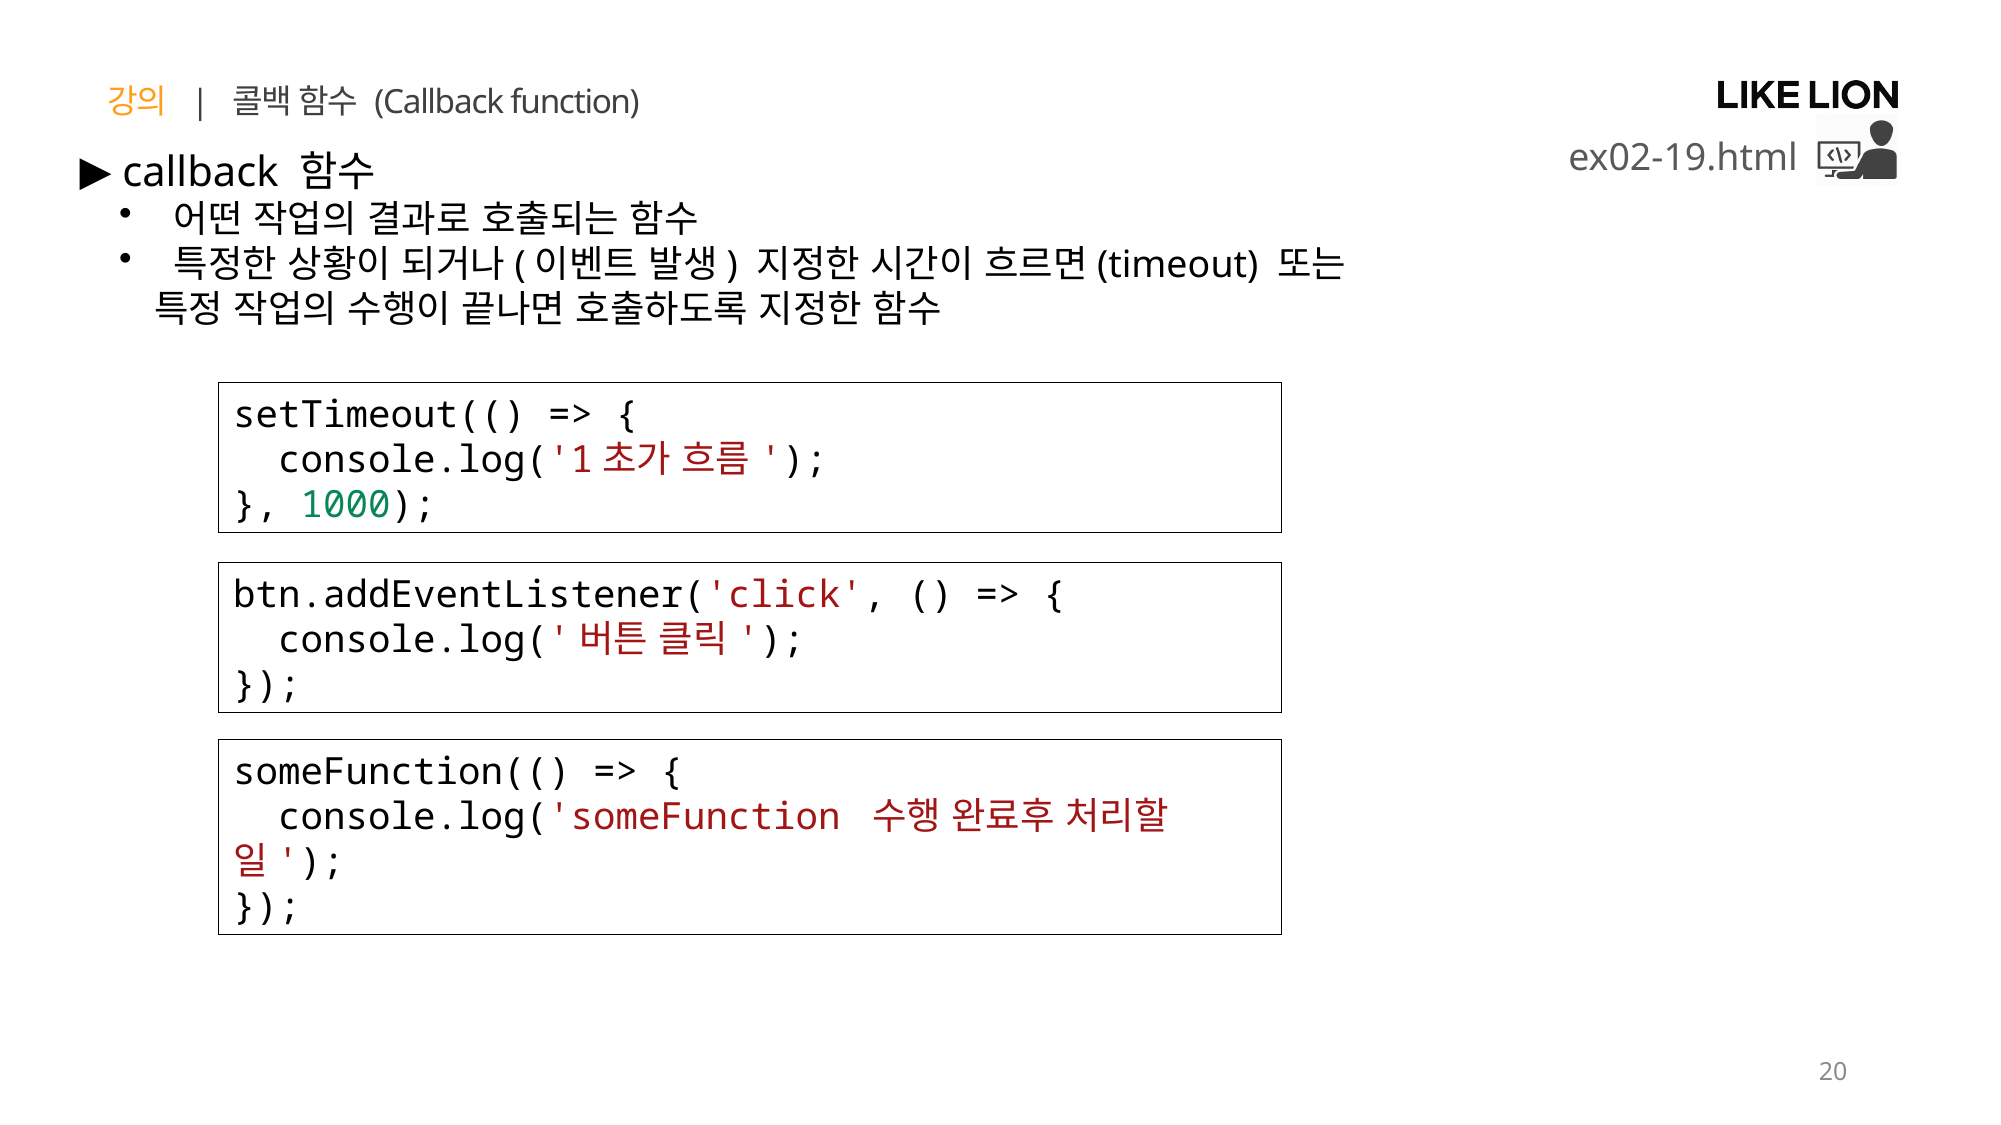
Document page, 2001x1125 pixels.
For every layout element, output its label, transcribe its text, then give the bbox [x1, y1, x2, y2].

text_box someFunction(() => { console.log('someFunction 수행 완료후 처리할 일'); }); [218, 739, 1282, 935]
text_box setTimeout(() => { console.log('1초가 흐름'); }, 1000); [218, 382, 1282, 533]
picture [1718, 80, 1898, 109]
picture [1815, 113, 1899, 186]
text_box btn.addEventListener('click', () => { console.log('버튼 클릭'); }); [218, 562, 1282, 713]
text_box ex02-19.html [1212, 125, 1813, 186]
text_box callback 함수 어떤 작업의 결과로 호출되는 함수 특정한 상황이 되거나(이벤트 발생) 지정한 시간이 흐르면(timeout) 또는 특정 작업의 수행이 끝나면 호출하도록 지정한 함수 [64, 137, 1436, 337]
slide_number 20 [1412, 1042, 1863, 1103]
text_box 강의 | 콜백 함수 (Callback function) [92, 72, 866, 128]
